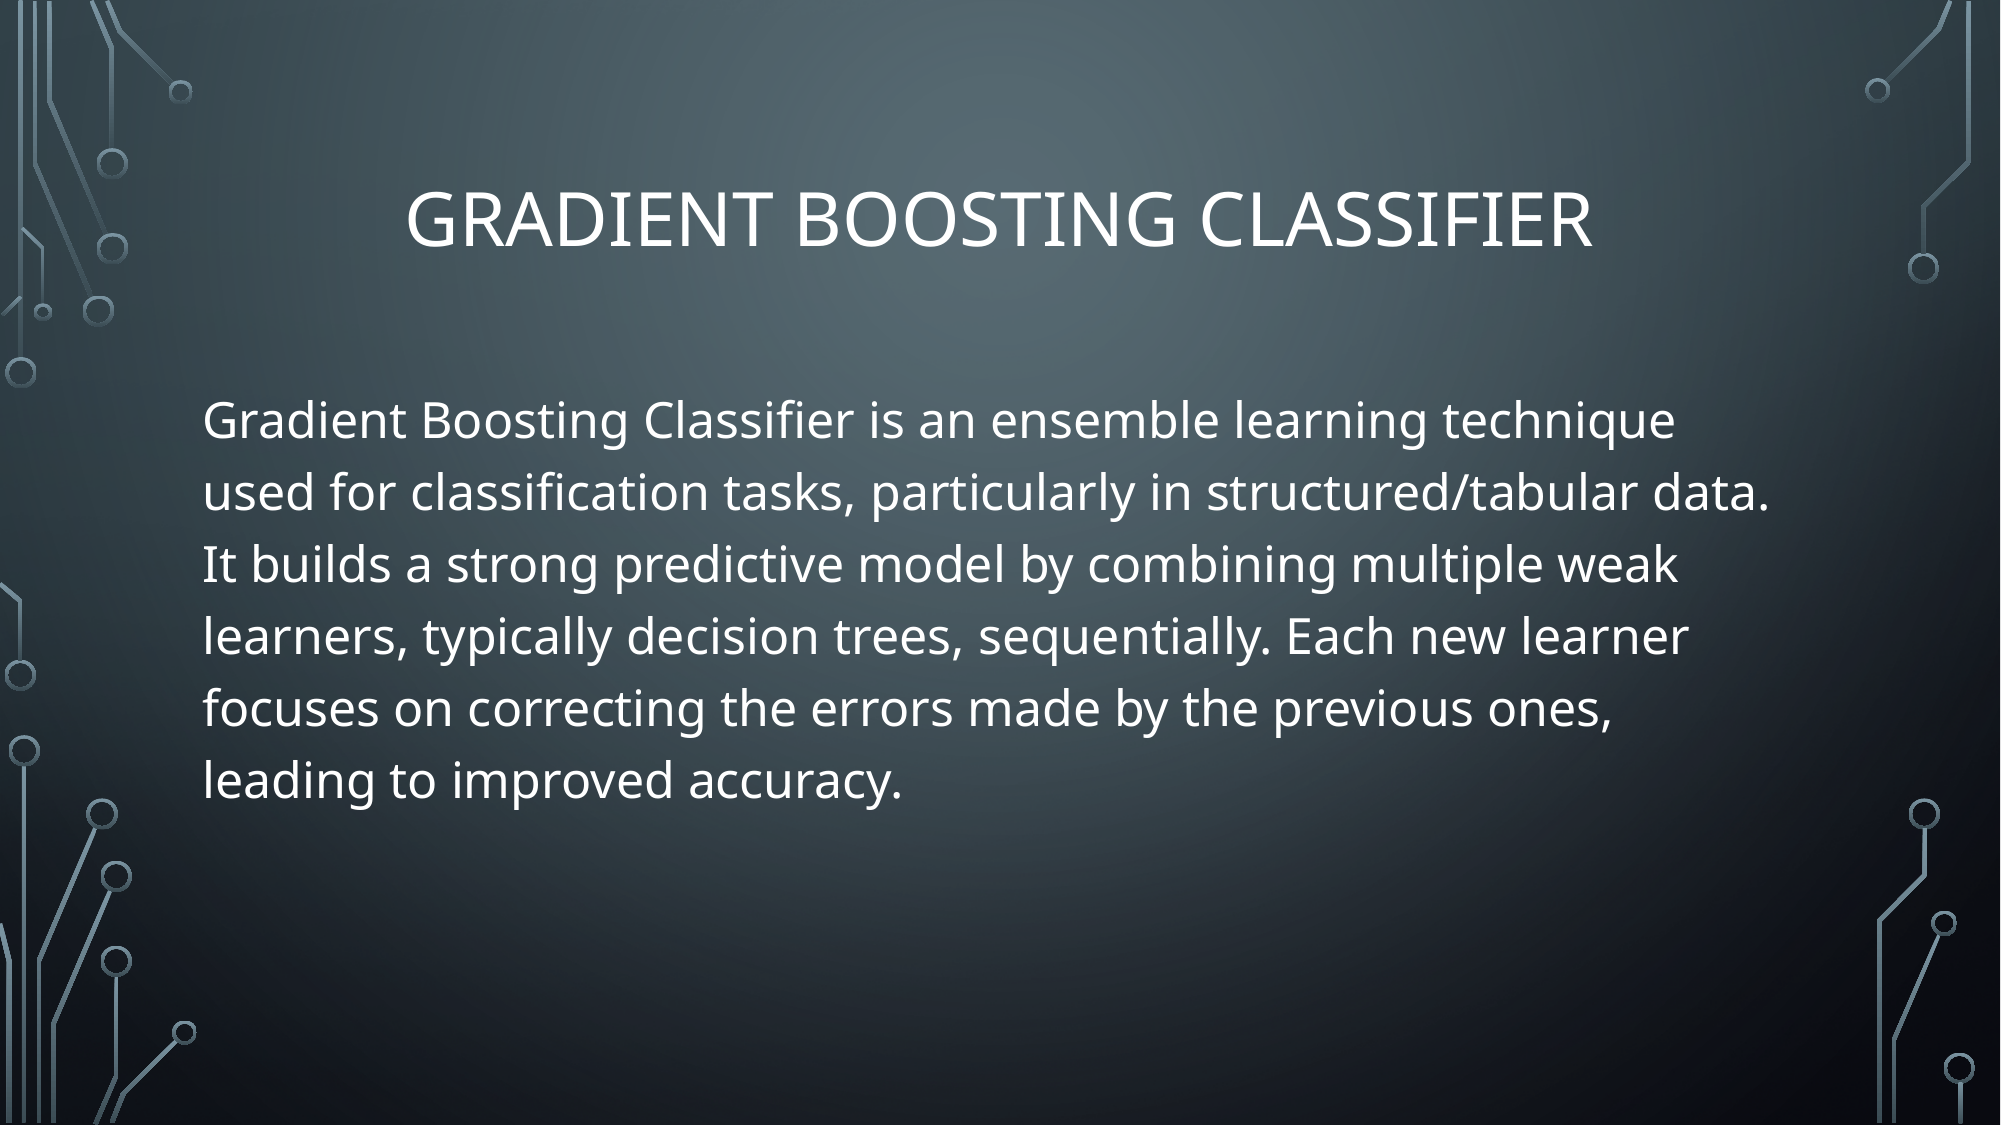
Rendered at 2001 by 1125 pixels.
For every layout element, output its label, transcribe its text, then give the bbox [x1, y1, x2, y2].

list Gradient Boosting Classifier is an ensemble learning technique used for classification tasks, particularly in structured/tabular data. It builds a strong predictive model by combining multiple weak learners, typically decision trees, sequentially. Each new learner focuses on correcting the errors made by the previous ones, leading to improved accuracy. [187, 369, 1813, 950]
title Gradient Boosting Classifier [187, 101, 1813, 344]
